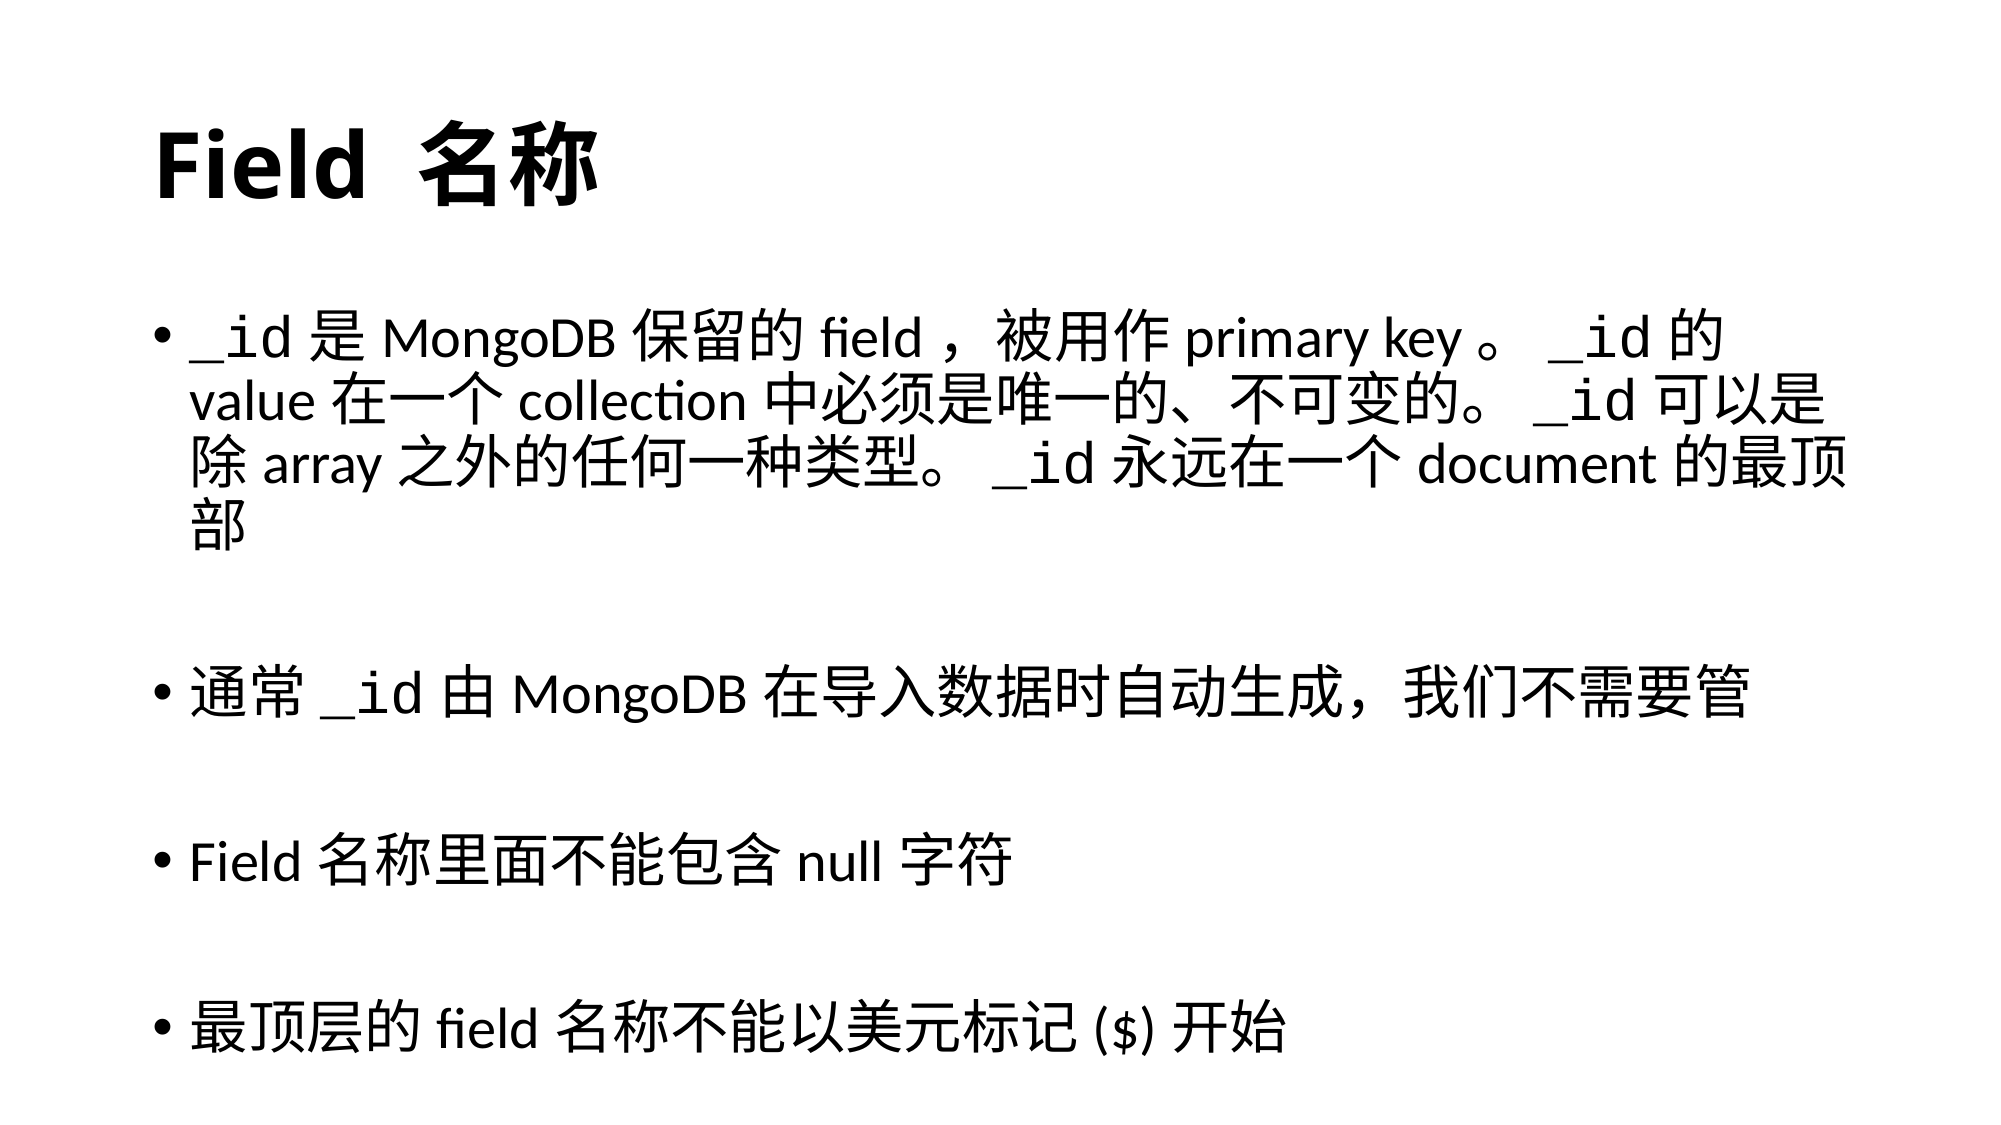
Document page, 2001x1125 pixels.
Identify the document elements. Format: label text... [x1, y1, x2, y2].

list _id是MongoDB保留的field，被用作primary key。_id的value在一个collection中必须是唯一的、不可变的。_id可以是除array之外的任何一种类型。_id永远在一个document的最顶部 通常_id由MongoDB在导入数据时自动生成，我们不需要管 Field名称里面不能包含null字符 最顶层的field名称不能以美元标记($)开始 [137, 299, 1863, 1014]
title Field 名称 [137, 59, 1863, 278]
